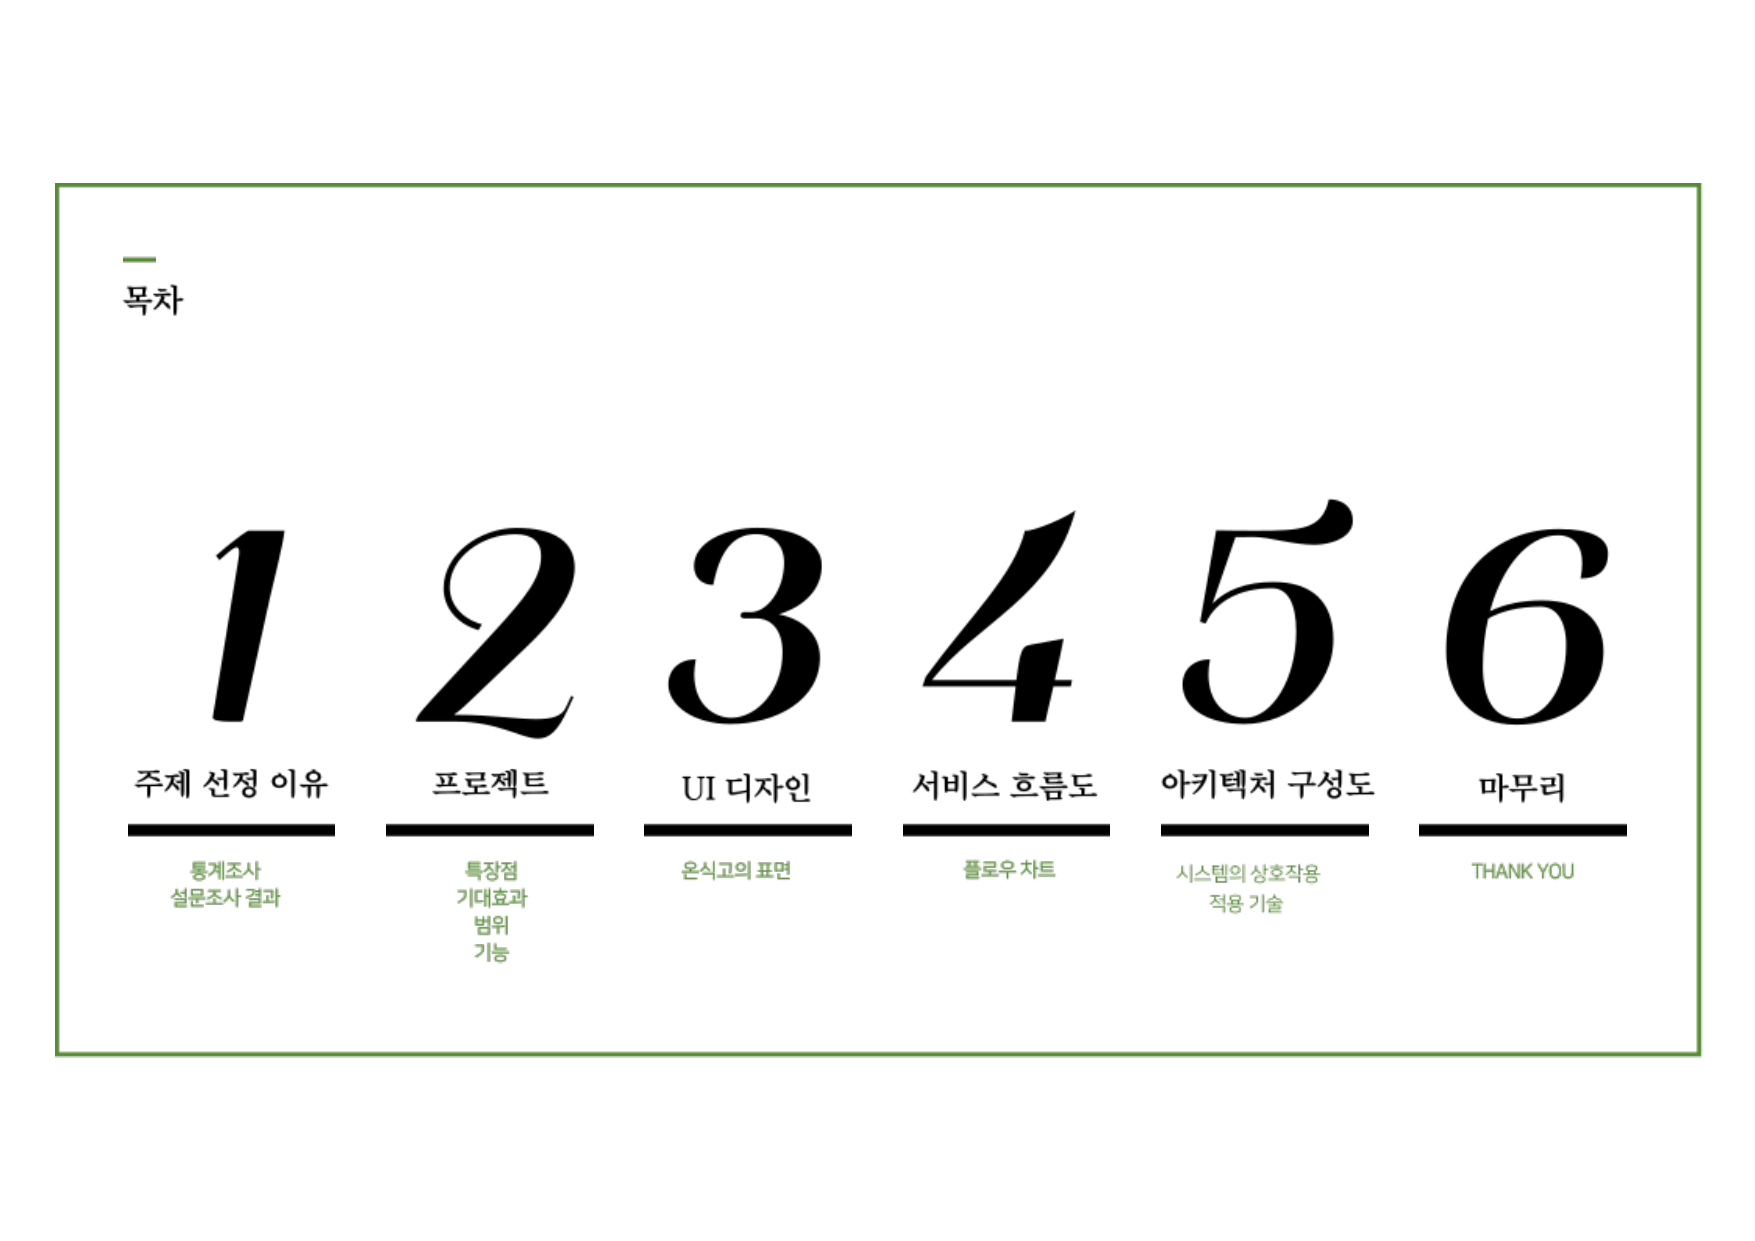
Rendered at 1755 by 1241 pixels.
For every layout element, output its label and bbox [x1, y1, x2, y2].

text_box [902, 826, 1111, 854]
text_box [1161, 823, 1369, 854]
text_box [127, 825, 336, 854]
text_box [123, 251, 156, 269]
picture [71, 389, 1722, 973]
picture [1405, 854, 1584, 888]
text_box [644, 807, 852, 854]
picture [118, 272, 201, 341]
text_box [386, 807, 594, 854]
text_box [1419, 807, 1627, 854]
text_box [55, 183, 1703, 1058]
